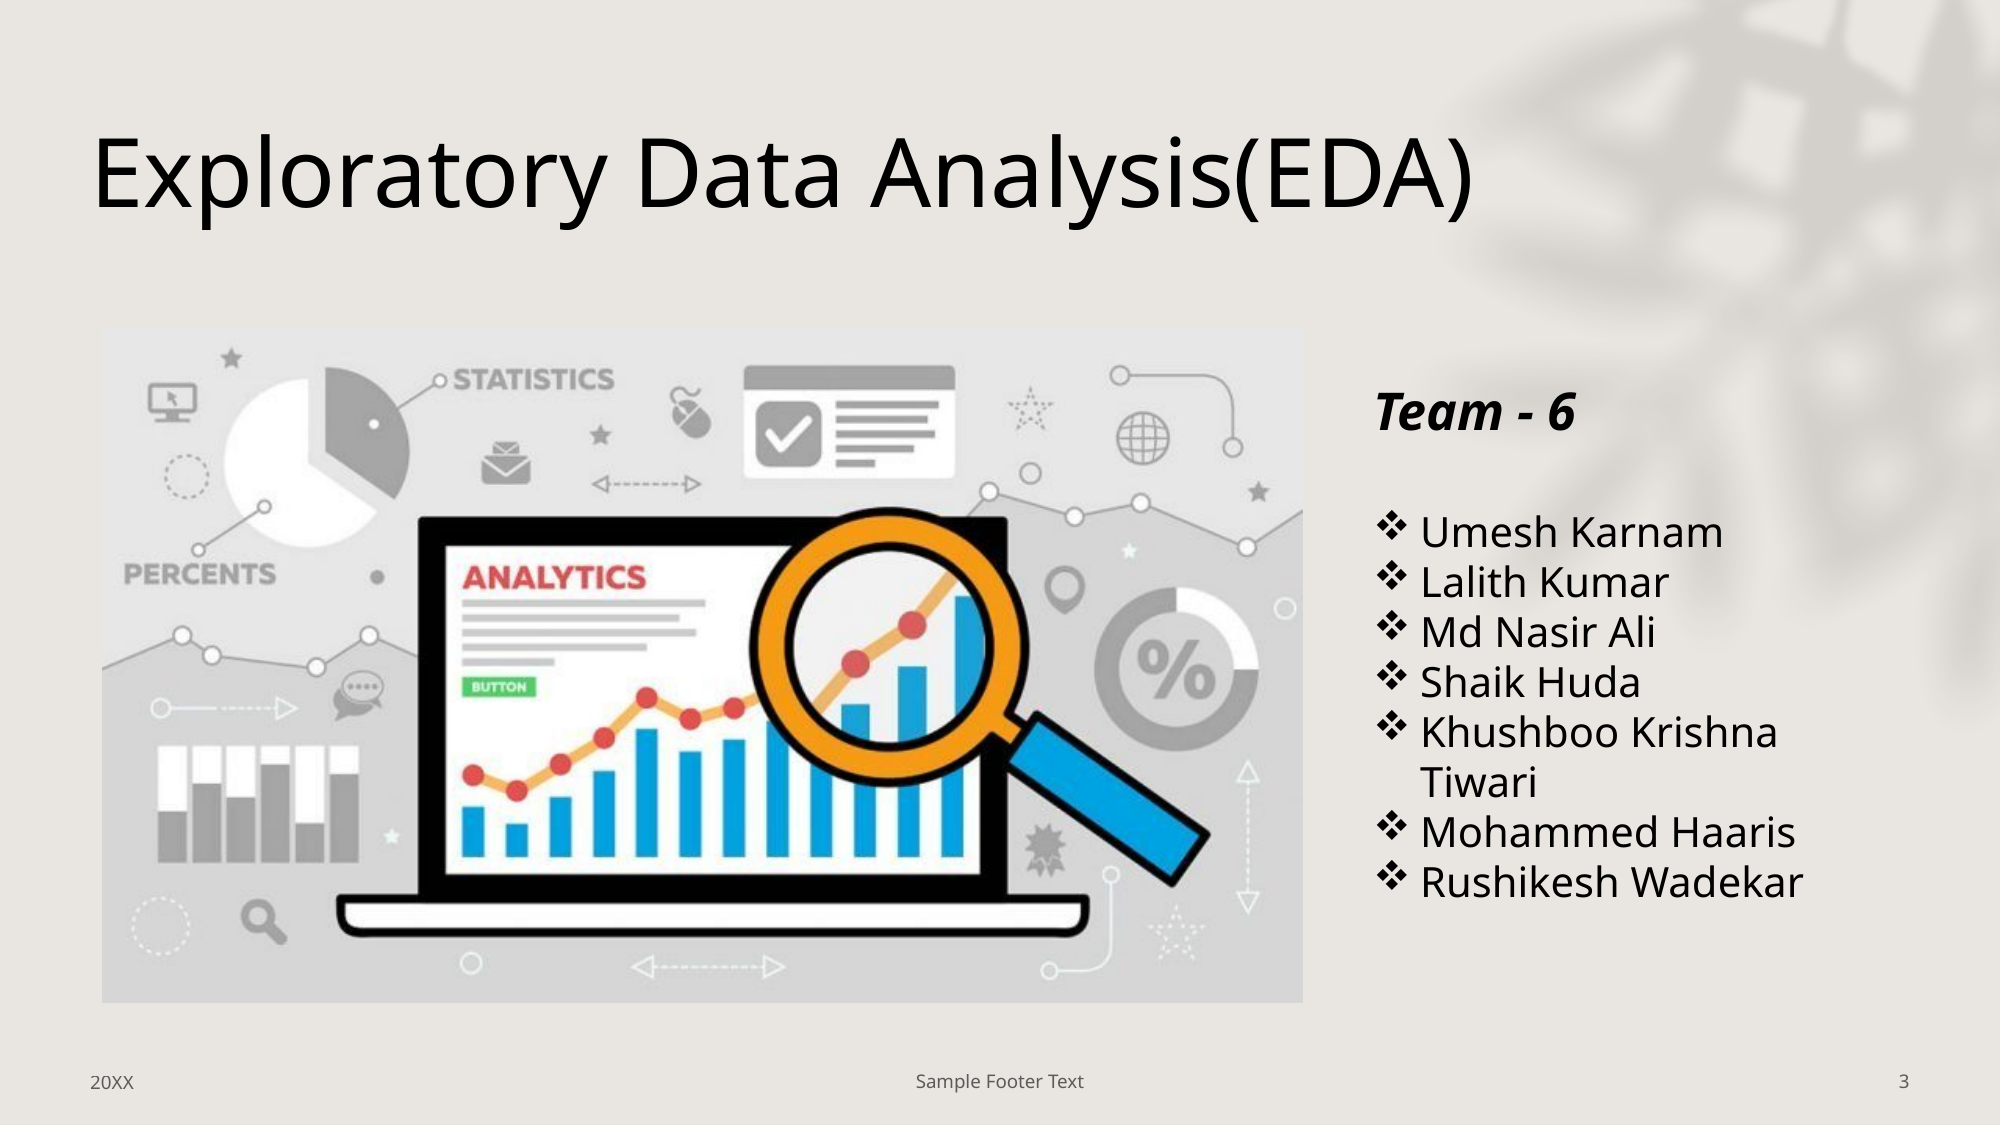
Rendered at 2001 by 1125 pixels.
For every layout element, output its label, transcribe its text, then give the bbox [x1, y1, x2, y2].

title Exploratory Data Analysis(EDA) [75, 60, 1863, 278]
slide_number 20XX [75, 1052, 526, 1113]
text_box Team - 6 [1358, 370, 1684, 449]
text_box Umesh Karnam Lalith Kumar Md Nasir Ali Shaik Huda Khushboo Krishna Tiwari Mohammed Haaris Rushikesh Wadekar [1358, 497, 1910, 913]
slide_number 3 [1474, 1052, 1925, 1113]
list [102, 327, 1303, 1003]
footer Sample Footer Text [662, 1052, 1338, 1113]
